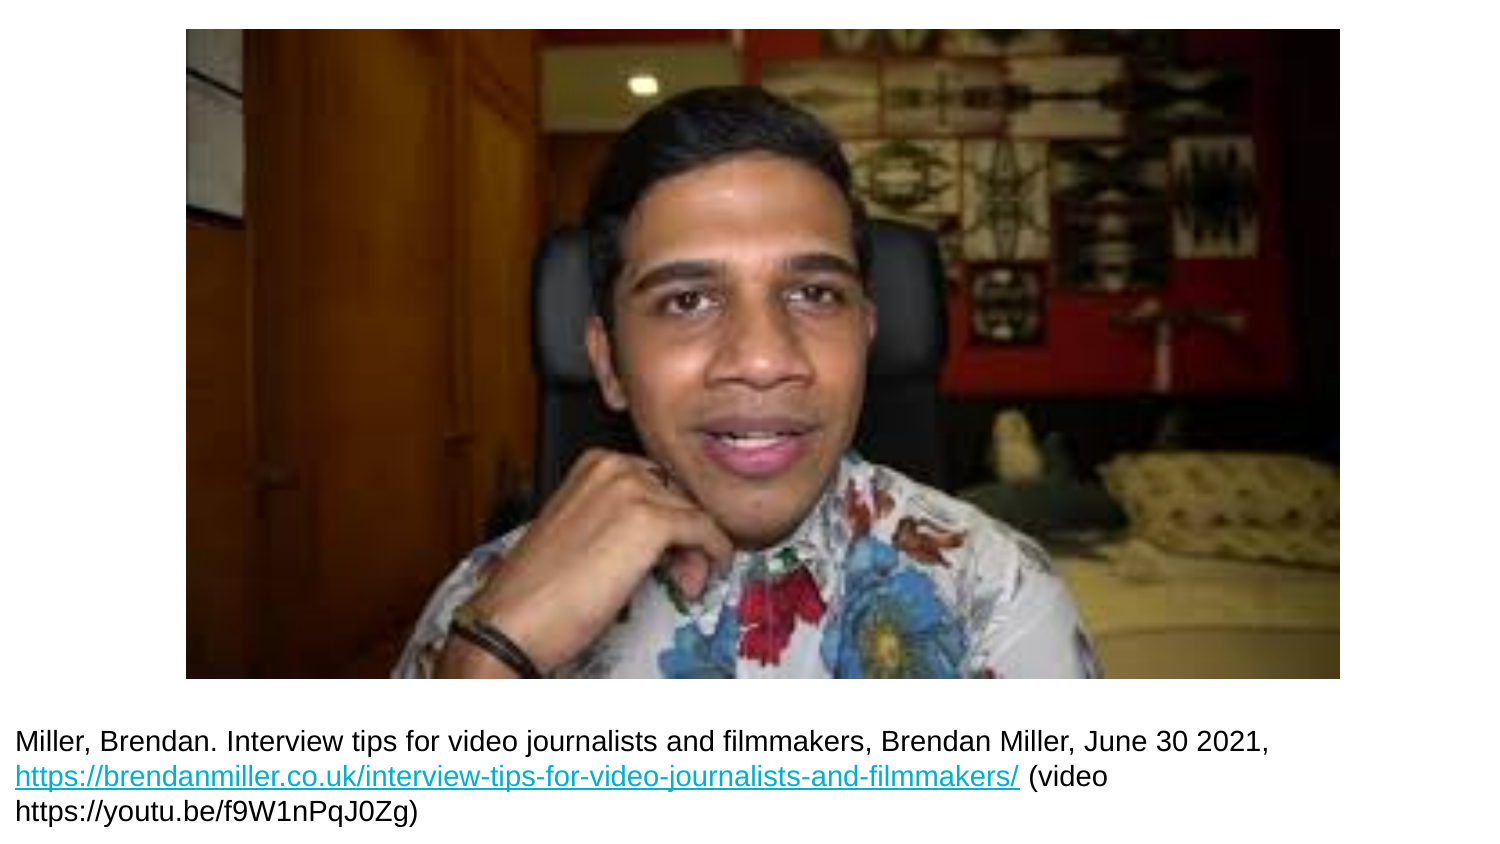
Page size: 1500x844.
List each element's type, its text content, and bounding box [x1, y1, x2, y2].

picture [185, 29, 1340, 679]
text_box Miller, Brendan. Interview tips for video journalists and filmmakers, Brendan Miller, June 30 2021, https://brendanmiller.co.uk/interview-tips-for-video-journalists-and-filmmakers/ (video https://youtu.be/f9W1nPqJ0Zg) [0, 707, 1477, 843]
